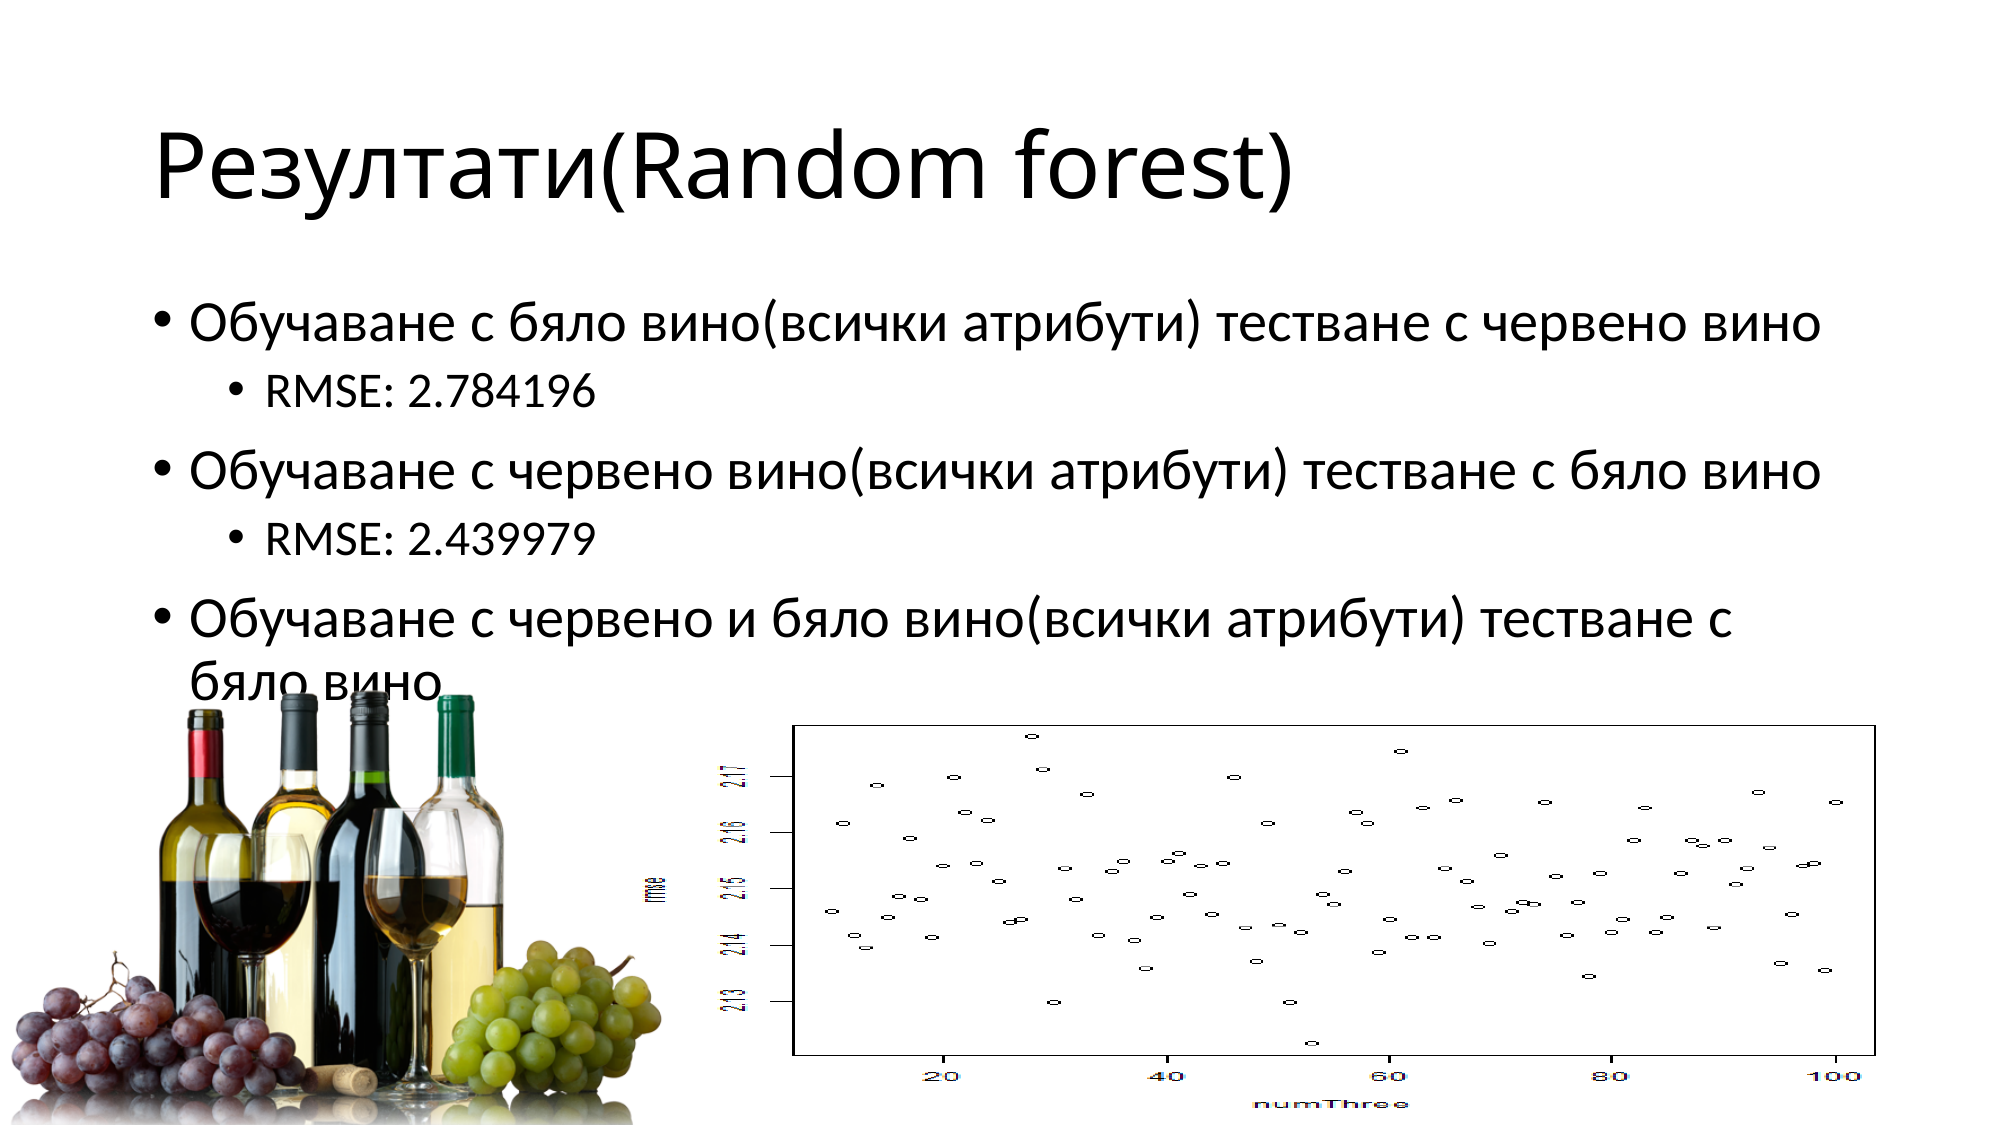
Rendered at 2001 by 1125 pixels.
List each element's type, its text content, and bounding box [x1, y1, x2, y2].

list Обучаване с бяло вино(всички атрибути) тестване с червено вино RMSE: 2.784196 Обучаване с червено вино(всички атрибути) тестване с бяло вино RMSE: 2.439979 Обучаване с червено и бяло вино(всички атрибути) тестване с бяло вино [137, 283, 1863, 668]
title Резултати(Random forest) [137, 59, 1863, 278]
picture [0, 611, 1960, 1125]
